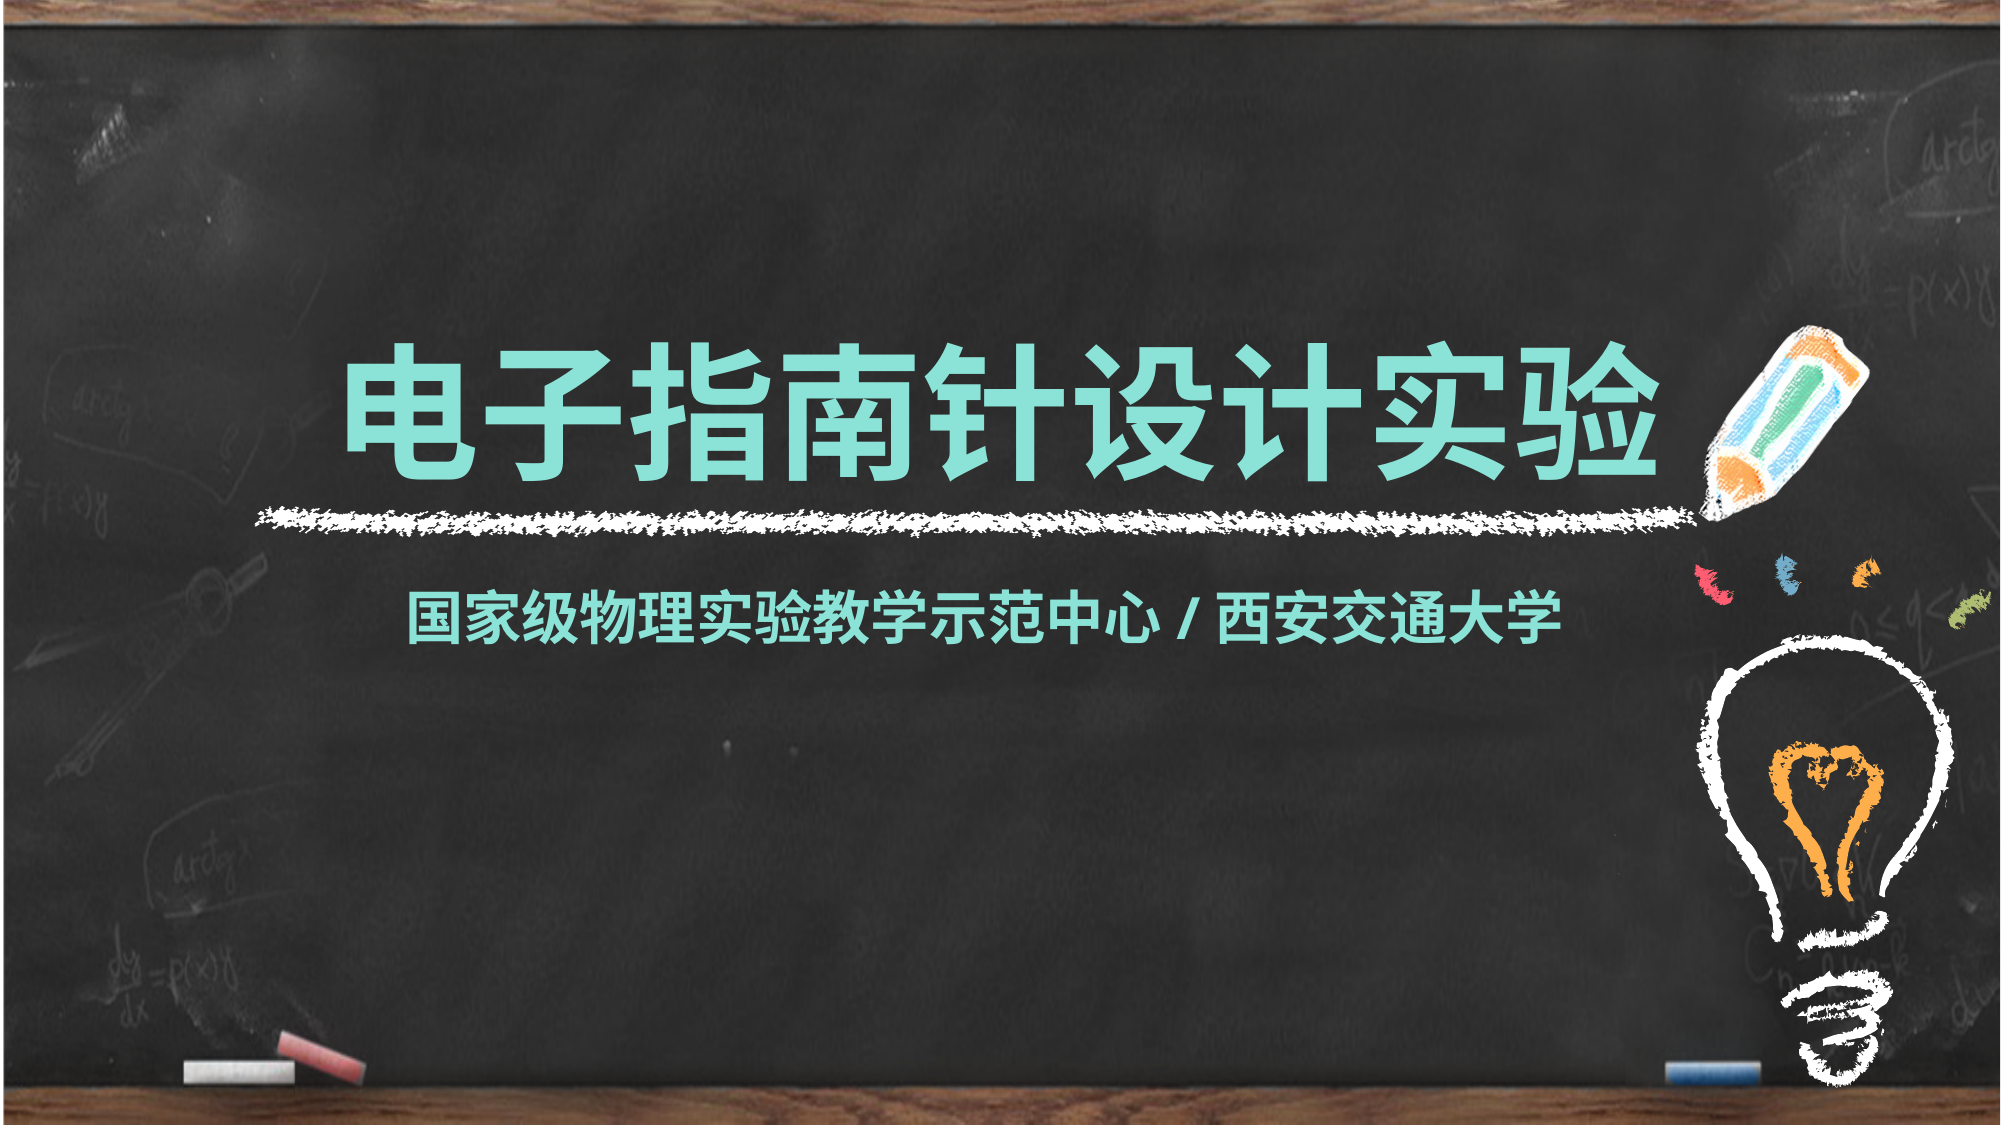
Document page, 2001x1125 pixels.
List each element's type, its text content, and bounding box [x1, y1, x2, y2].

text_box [254, 505, 1698, 539]
text_box 电子指南针设计实验 [277, 312, 1718, 505]
picture [0, 0, 2001, 1125]
text_box 国家级物理实验教学示范中心/西安交通大学 [260, 573, 1613, 659]
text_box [1613, 553, 1990, 1089]
